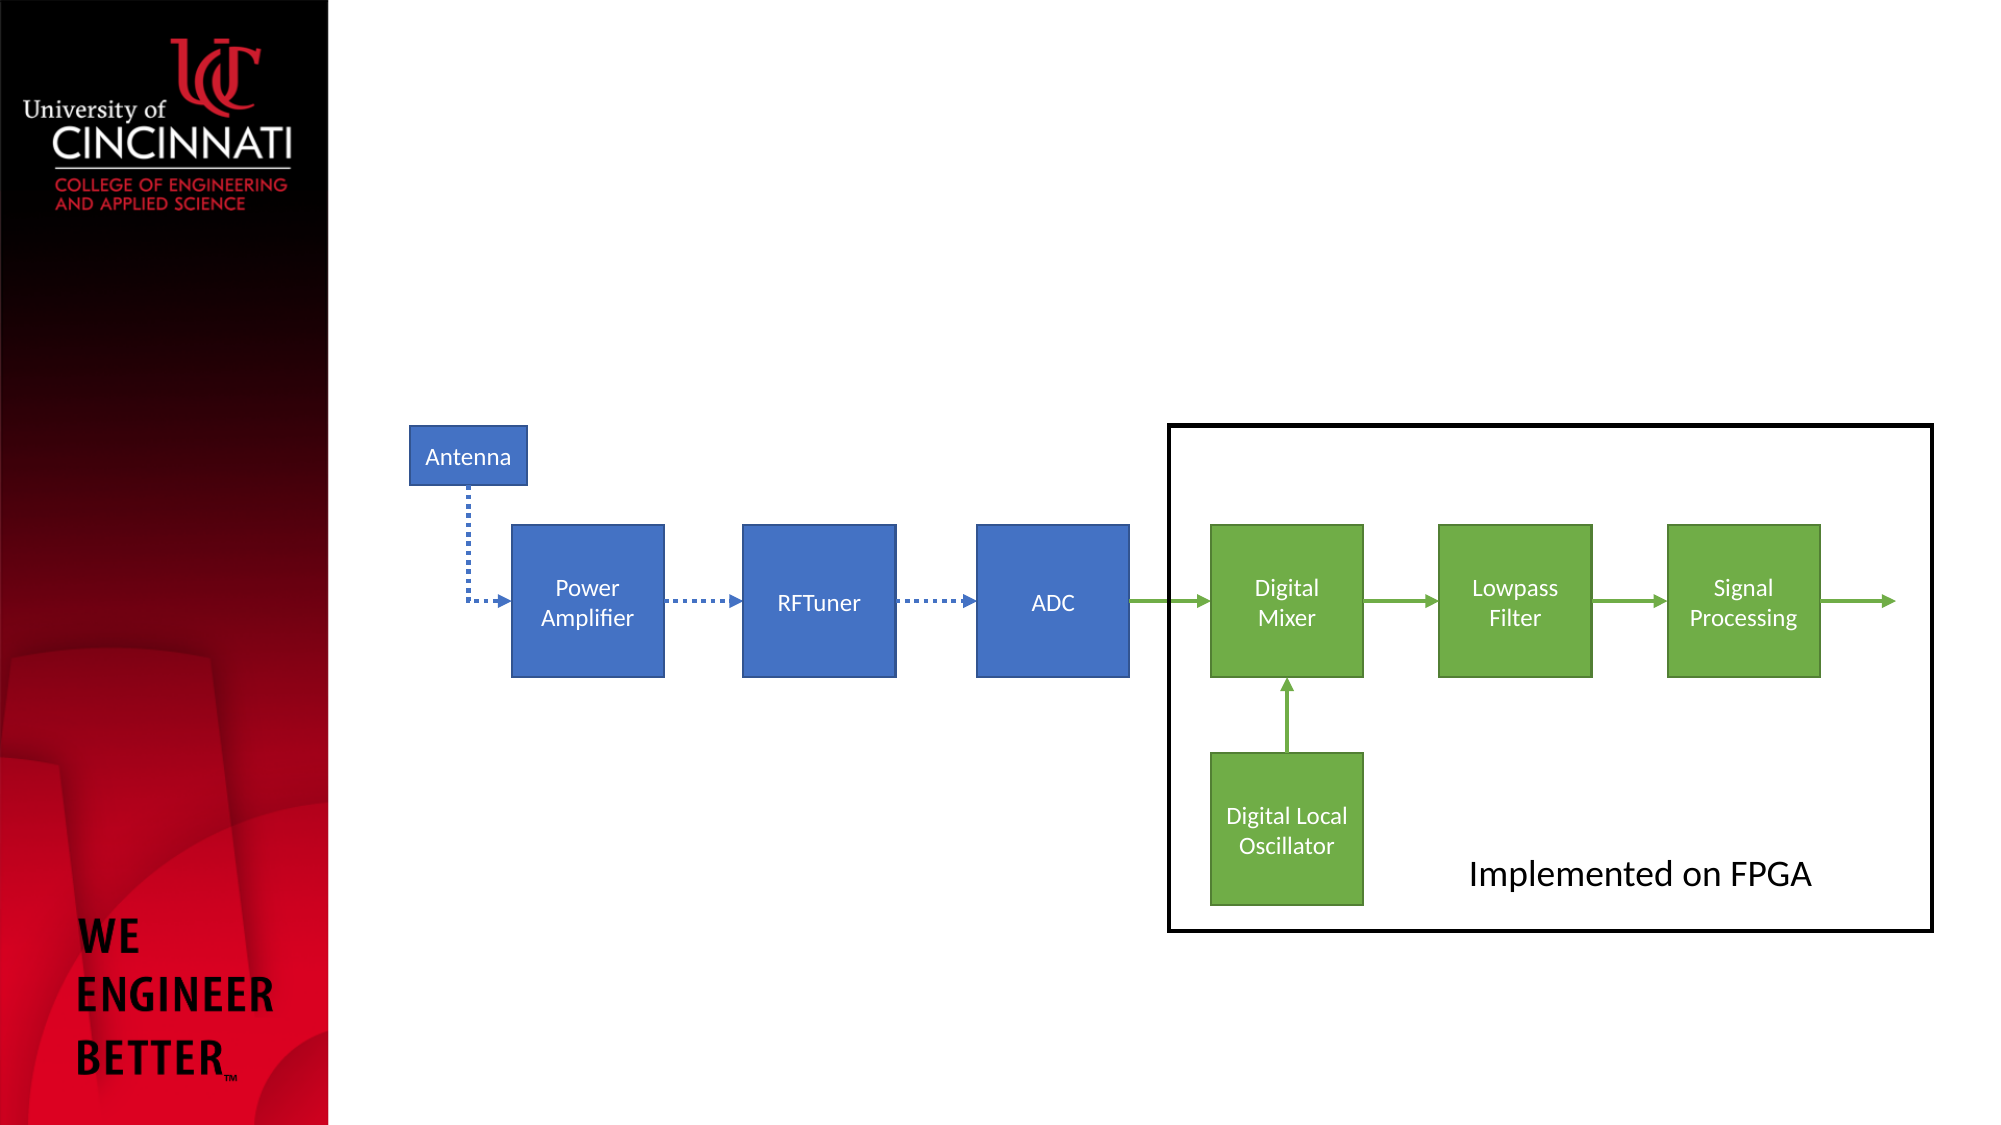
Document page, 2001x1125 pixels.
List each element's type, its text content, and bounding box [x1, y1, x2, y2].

text_box ADC [976, 524, 1130, 678]
text_box Power Amplifier [511, 524, 665, 678]
picture [0, 0, 2001, 1125]
text_box RFTuner [742, 524, 897, 678]
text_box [432, 521, 549, 565]
text_box Implemented on FPGA [1454, 841, 1846, 901]
text_box [1168, 425, 1933, 932]
text_box Antenna [409, 425, 528, 486]
